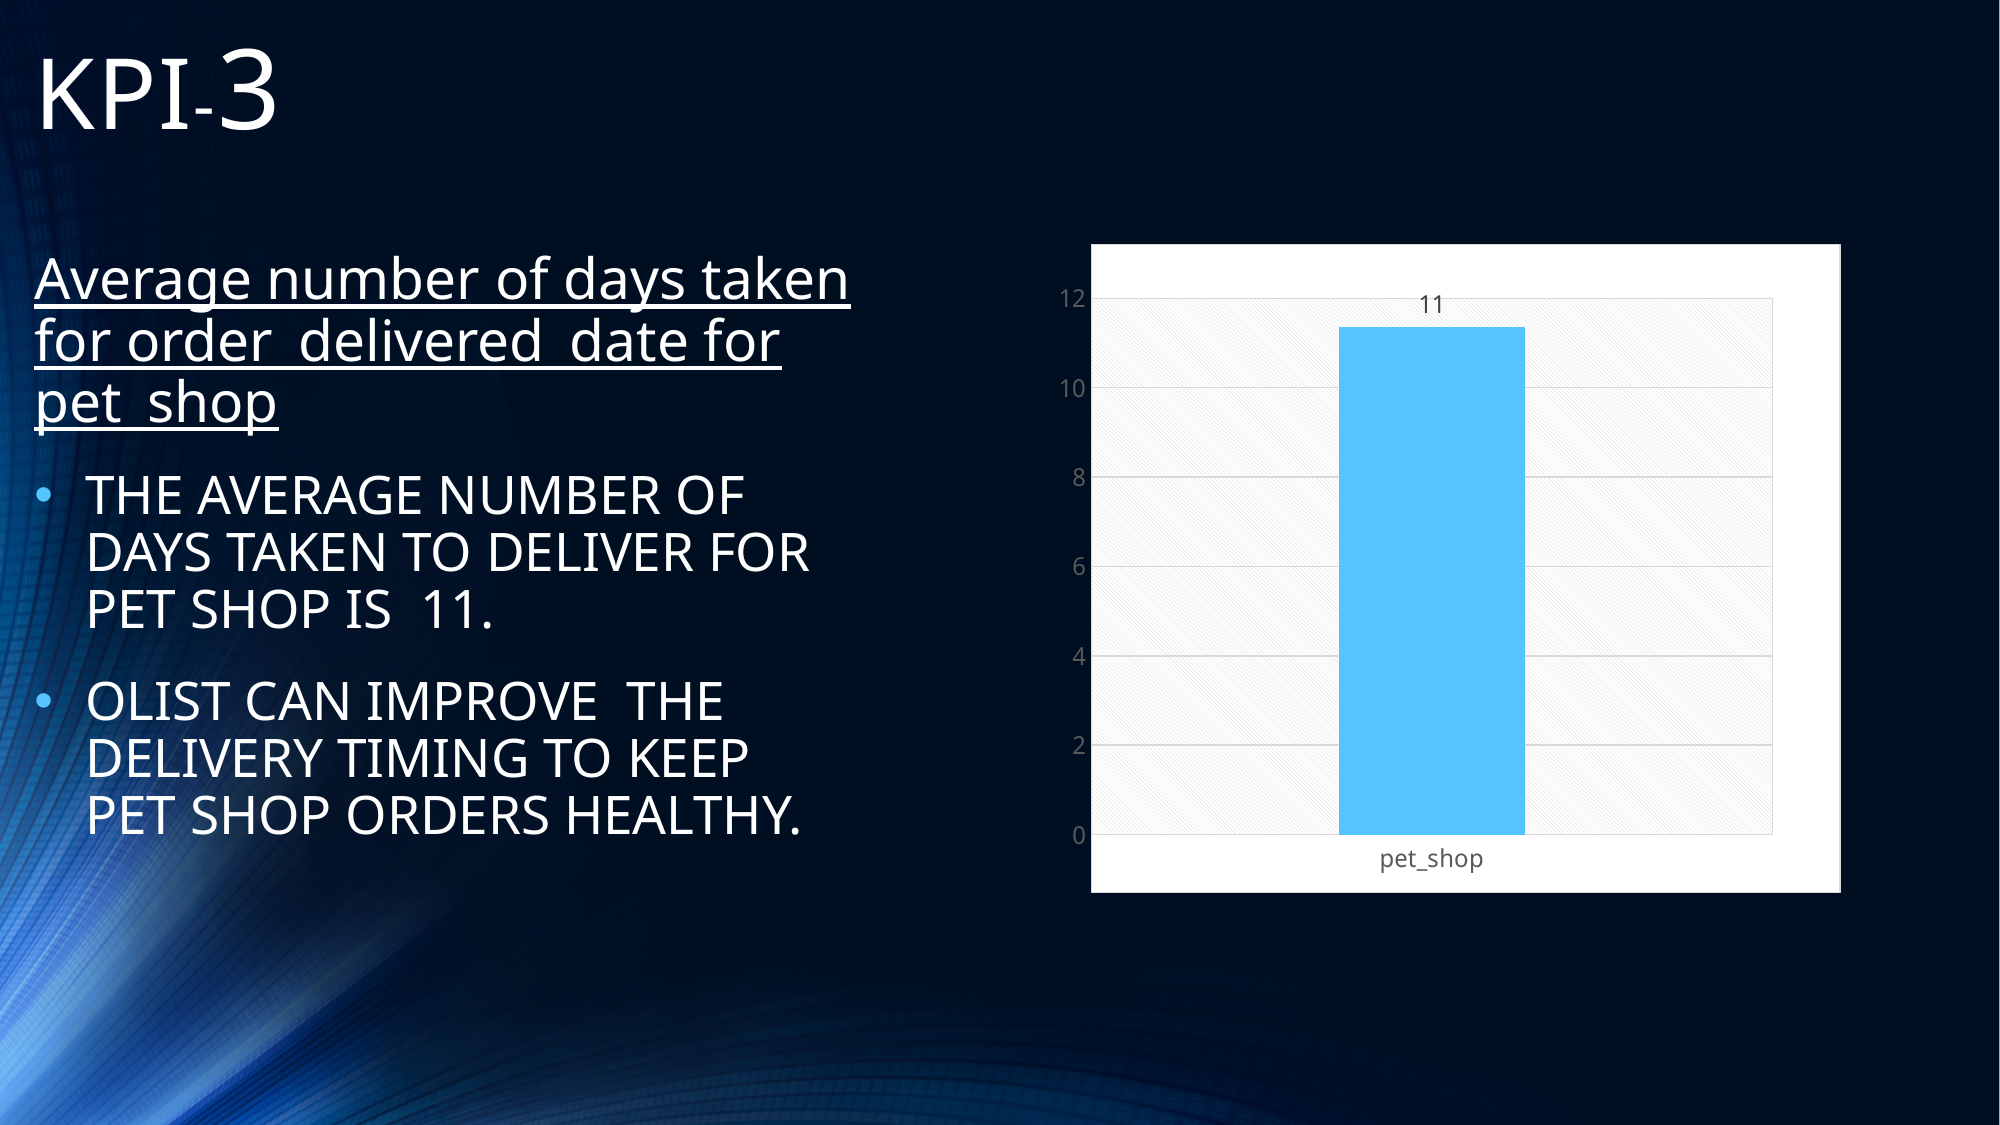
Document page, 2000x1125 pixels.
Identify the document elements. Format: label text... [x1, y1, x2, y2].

list Average number of days taken for order_delivered_date for pet_shop THE AVERAGE NUMBER OF DAYS TAKEN TO DELIVER FOR PET SHOP IS 11. OLIST CAN IMPROVE THE DELIVERY TIMING TO KEEP PET SHOP ORDERS HEALTHY. [19, 243, 870, 919]
title KPI-3 [19, 24, 344, 161]
picture [0, 0, 2000, 1125]
chart [1058, 243, 1841, 894]
